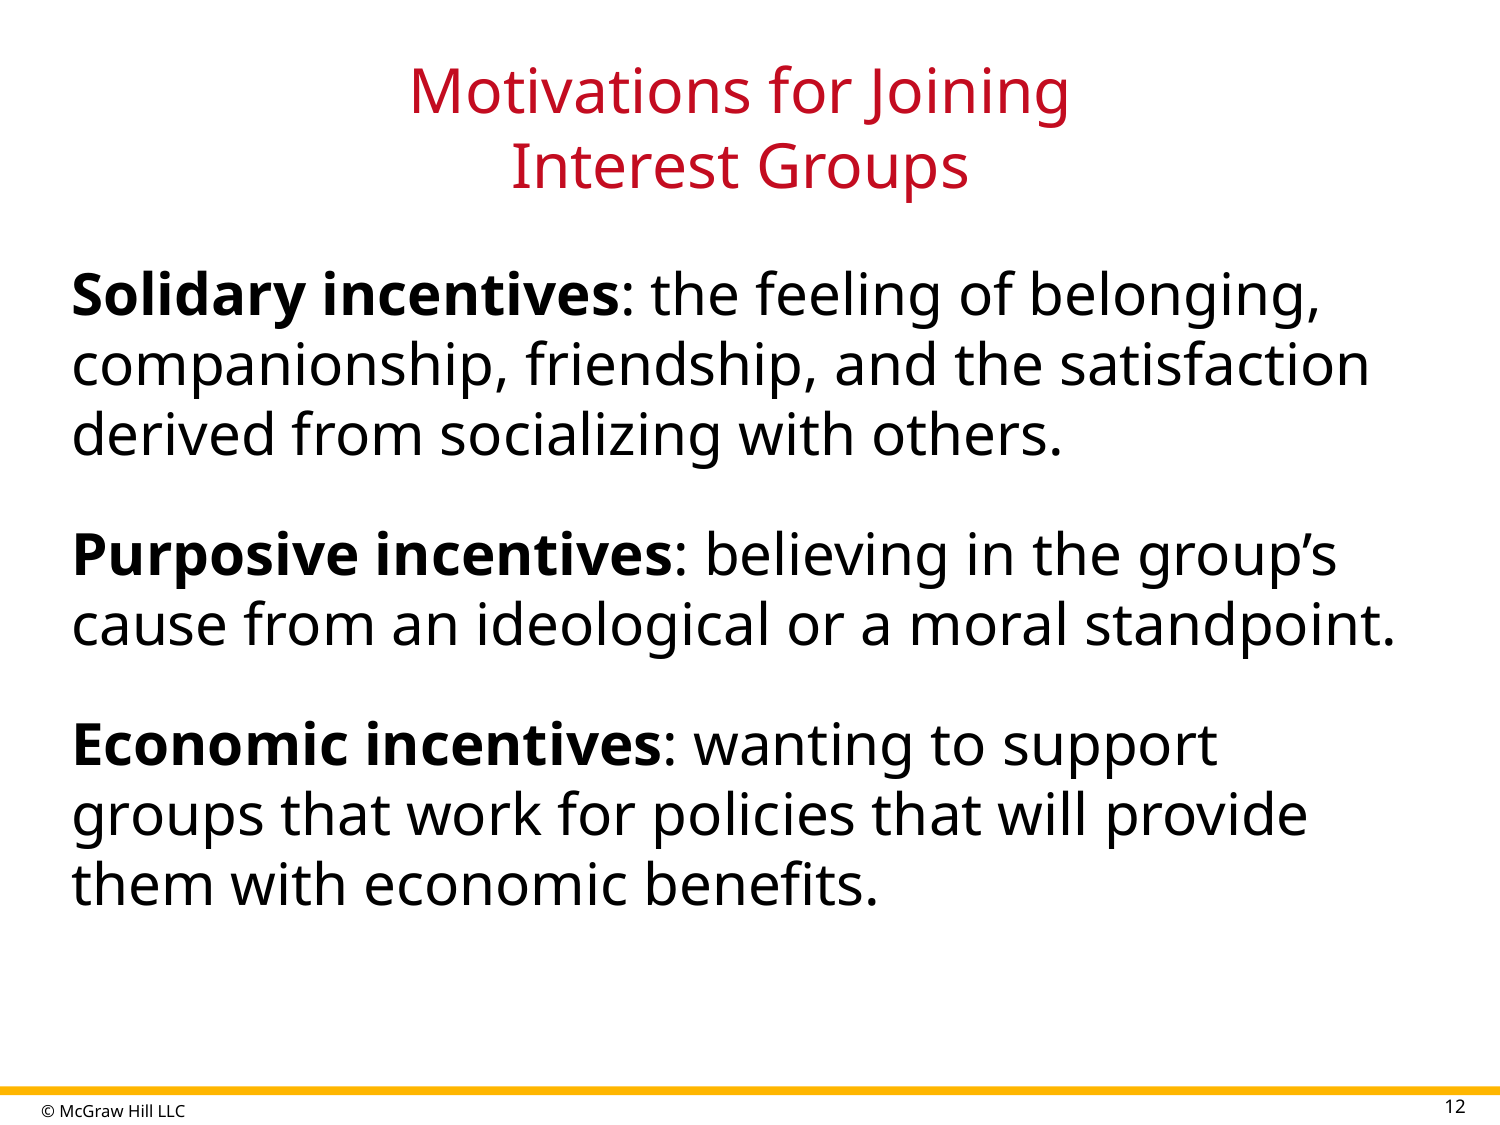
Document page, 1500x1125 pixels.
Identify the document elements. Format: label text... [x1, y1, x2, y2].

title Motivations for Joining Interest Groups [373, 23, 1109, 230]
list Solidary incentives: the feeling of belonging, companionship, friendship, and the satisfaction derived from socializing with others. Purposive incentives: believing in the group’s cause from an ideological or a moral standpoint. Economic incentives: wanting to support groups that work for policies that will provide them with economic benefits. [56, 249, 1426, 1038]
slide_number 12 [1415, 1094, 1474, 1122]
